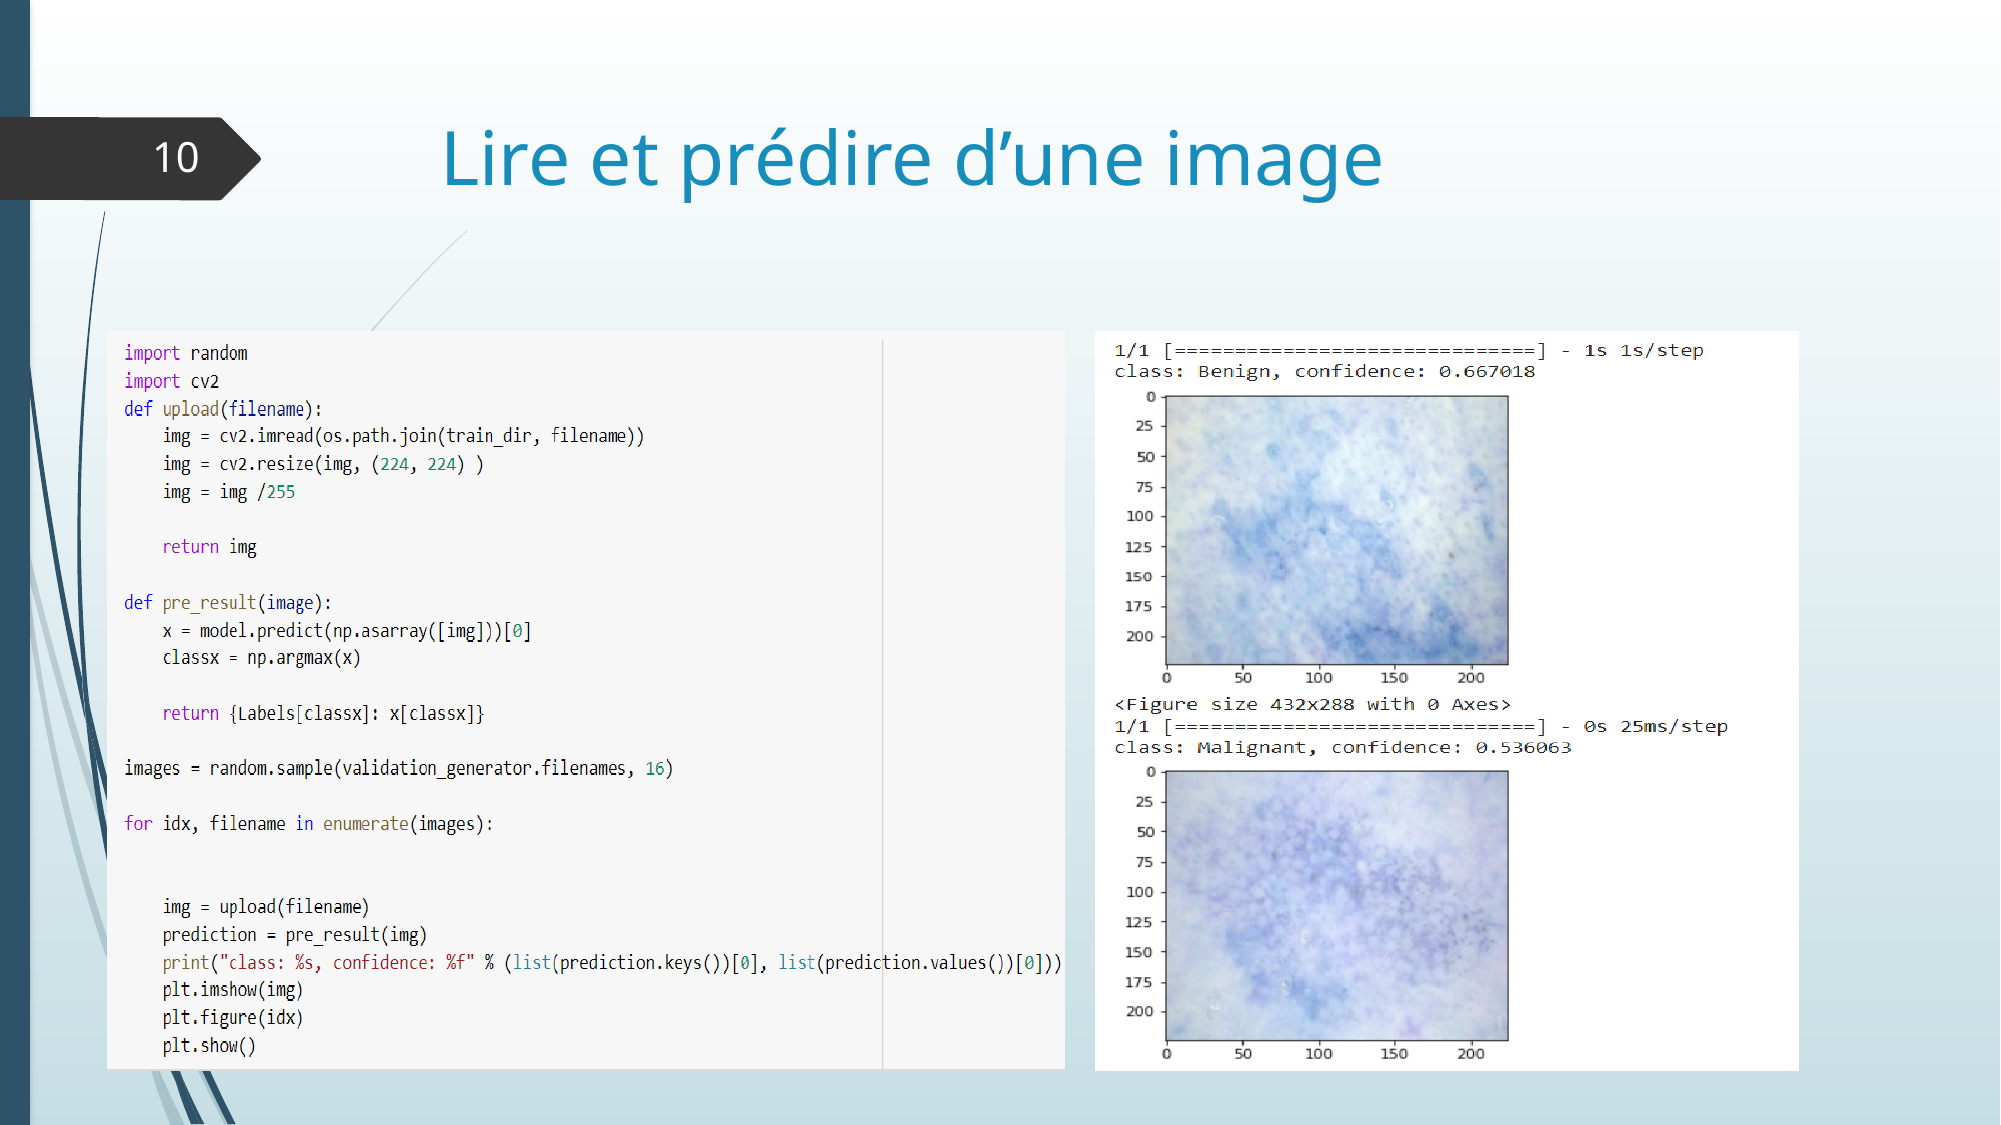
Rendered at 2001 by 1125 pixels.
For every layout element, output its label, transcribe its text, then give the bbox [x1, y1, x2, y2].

picture [107, 330, 1065, 1071]
slide_number 10 [87, 129, 216, 190]
title Lire et prédire d’une image [425, 102, 1888, 313]
picture [1095, 330, 1799, 1071]
